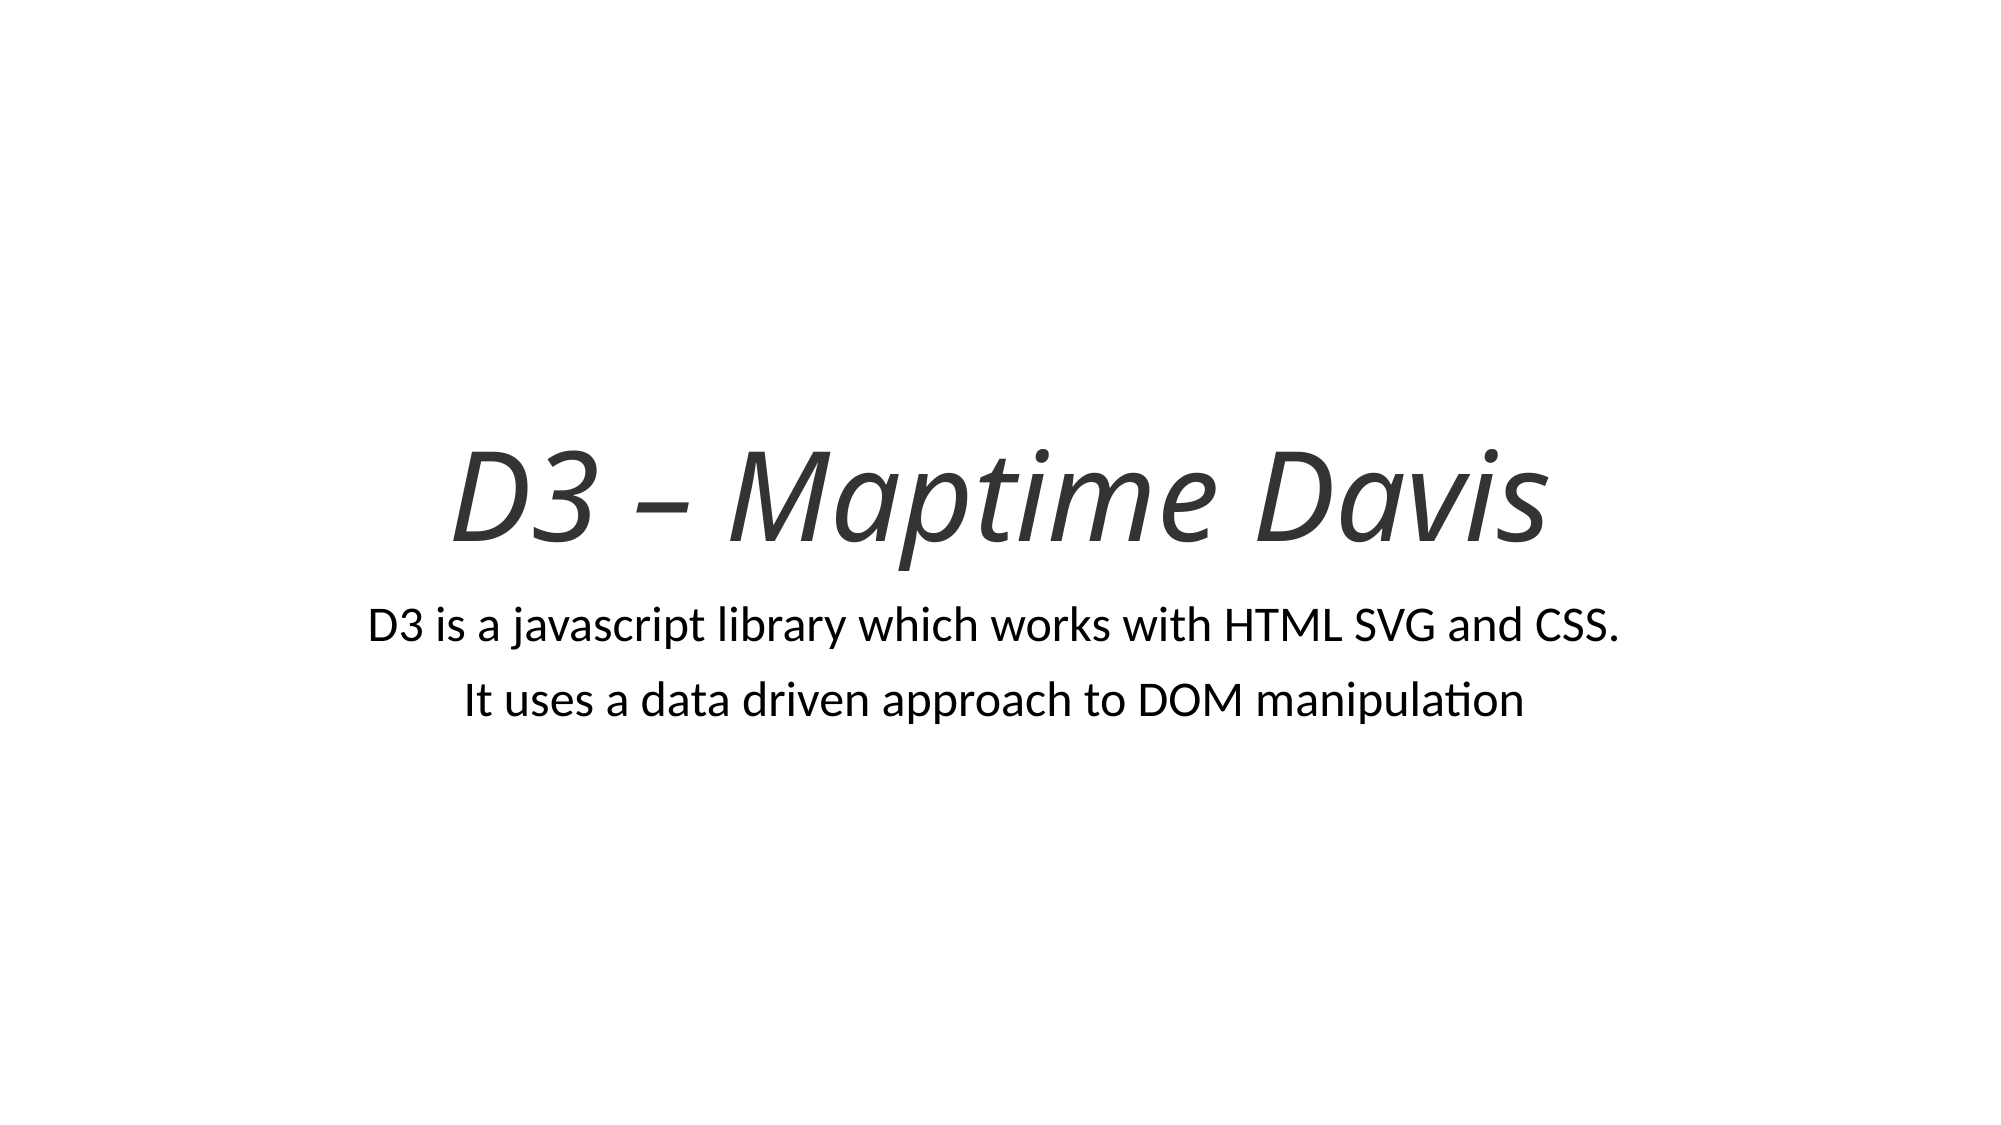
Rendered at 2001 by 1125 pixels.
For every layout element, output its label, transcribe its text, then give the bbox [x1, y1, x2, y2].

subtitle D3 is a javascript library which works with HTML SVG and CSS. It uses a data driven approach to DOM manipulation [249, 590, 1750, 863]
title D3 – Maptime Davis [249, 184, 1750, 576]
